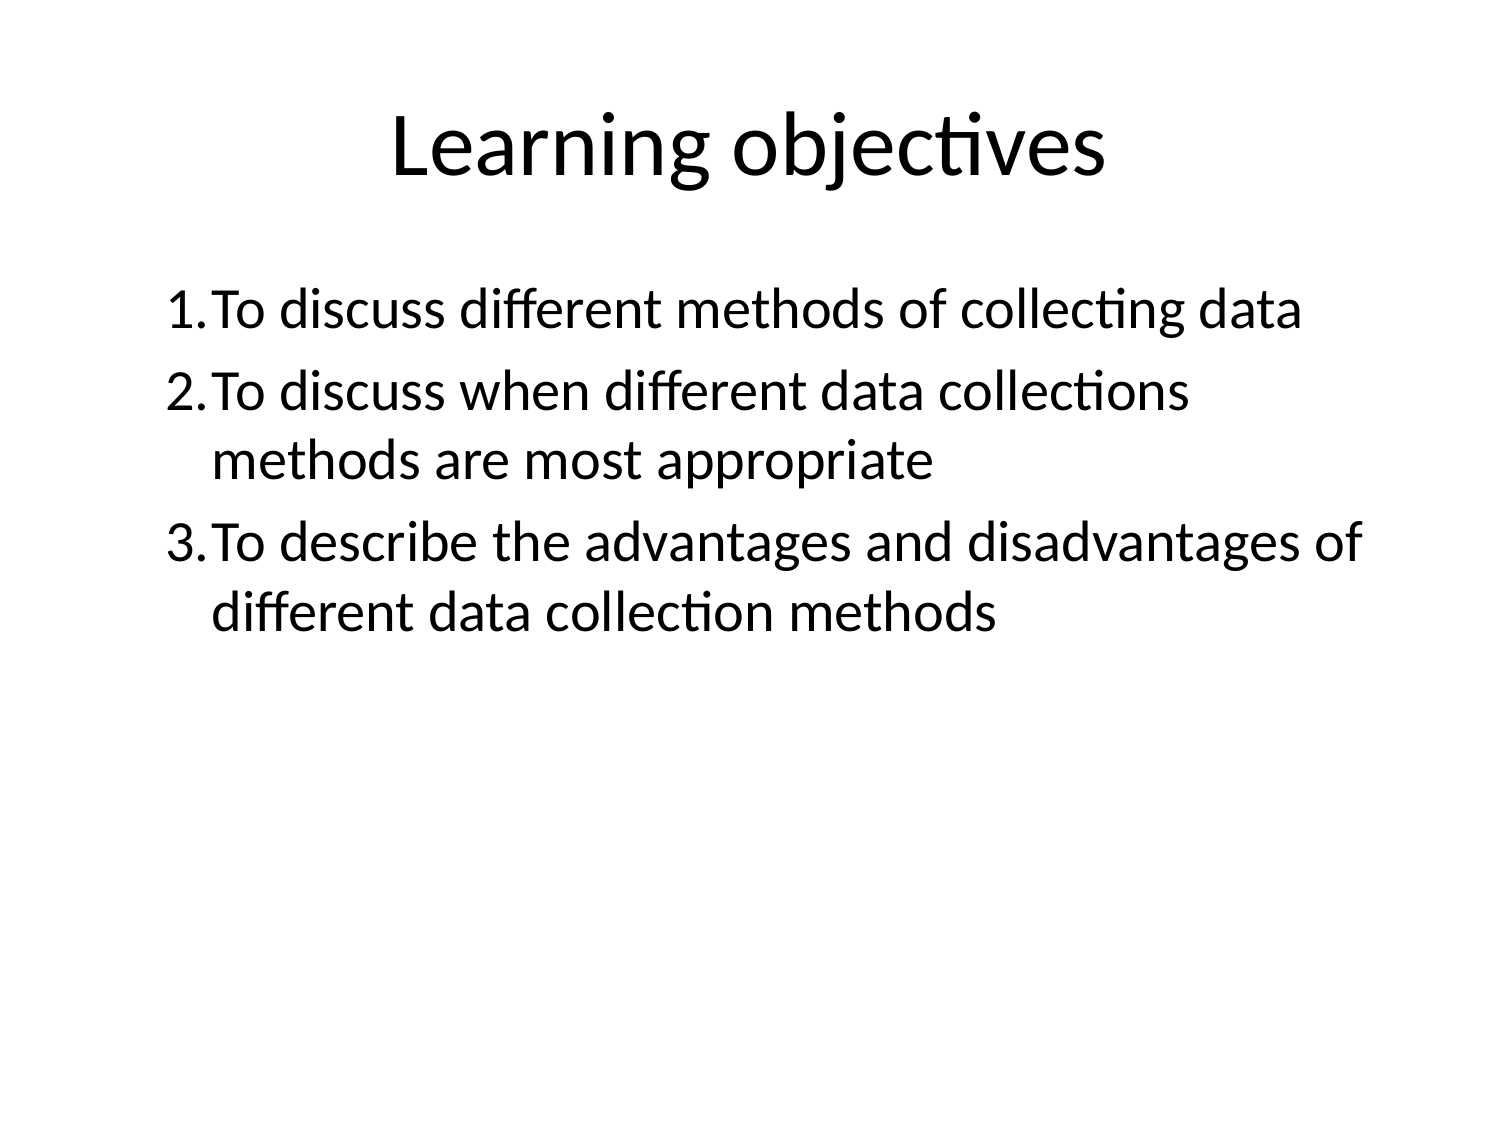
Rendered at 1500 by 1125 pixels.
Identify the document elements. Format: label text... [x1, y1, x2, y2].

title Learning objectives [75, 45, 1425, 233]
list To discuss different methods of collecting data To discuss when different data collections methods are most appropriate To describe the advantages and disadvantages of different data collection methods [75, 262, 1425, 1005]
